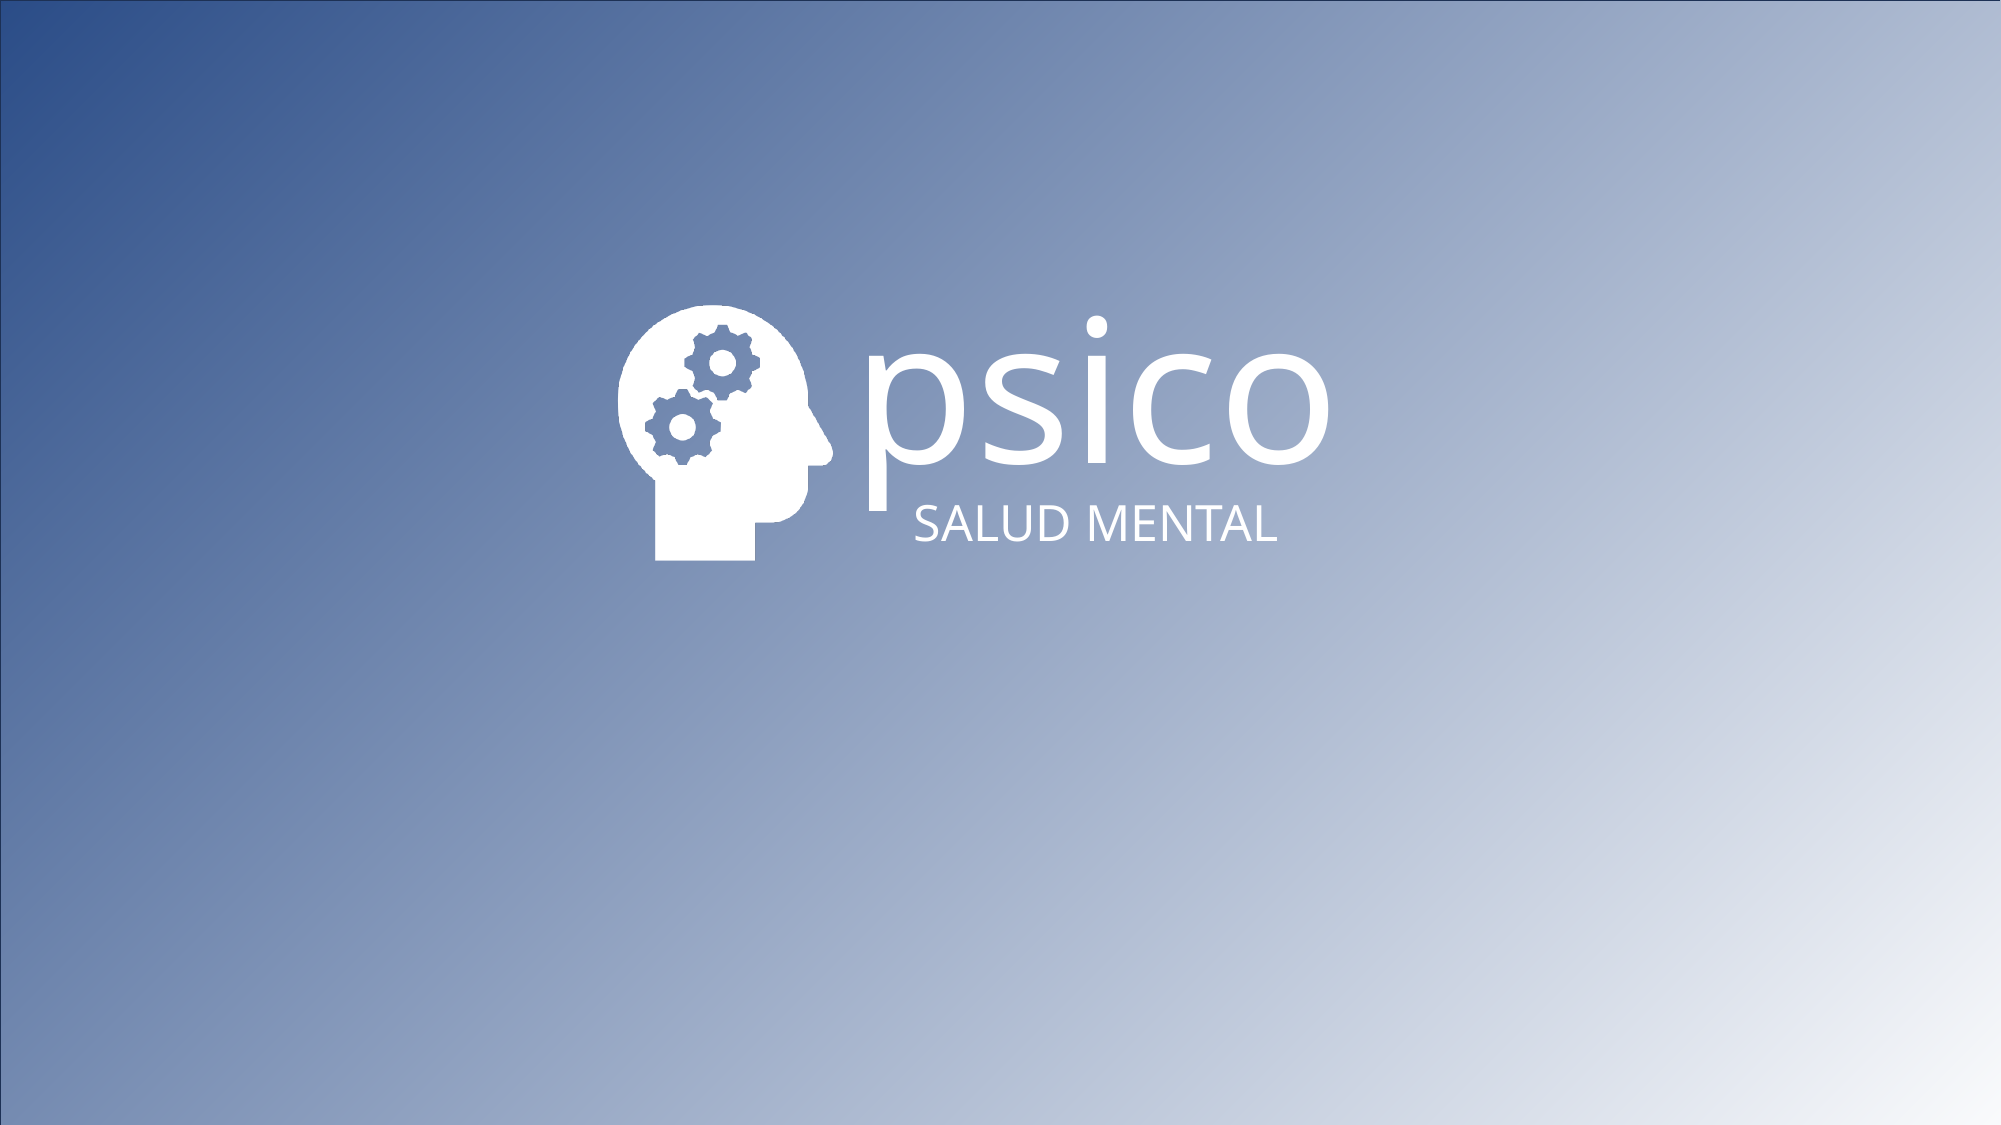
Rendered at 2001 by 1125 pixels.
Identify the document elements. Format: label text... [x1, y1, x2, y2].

text_box psico [684, 255, 1508, 511]
text_box SALUD MENTAL [877, 484, 1384, 559]
picture [573, 287, 877, 591]
text_box [0, 0, 2000, 1125]
